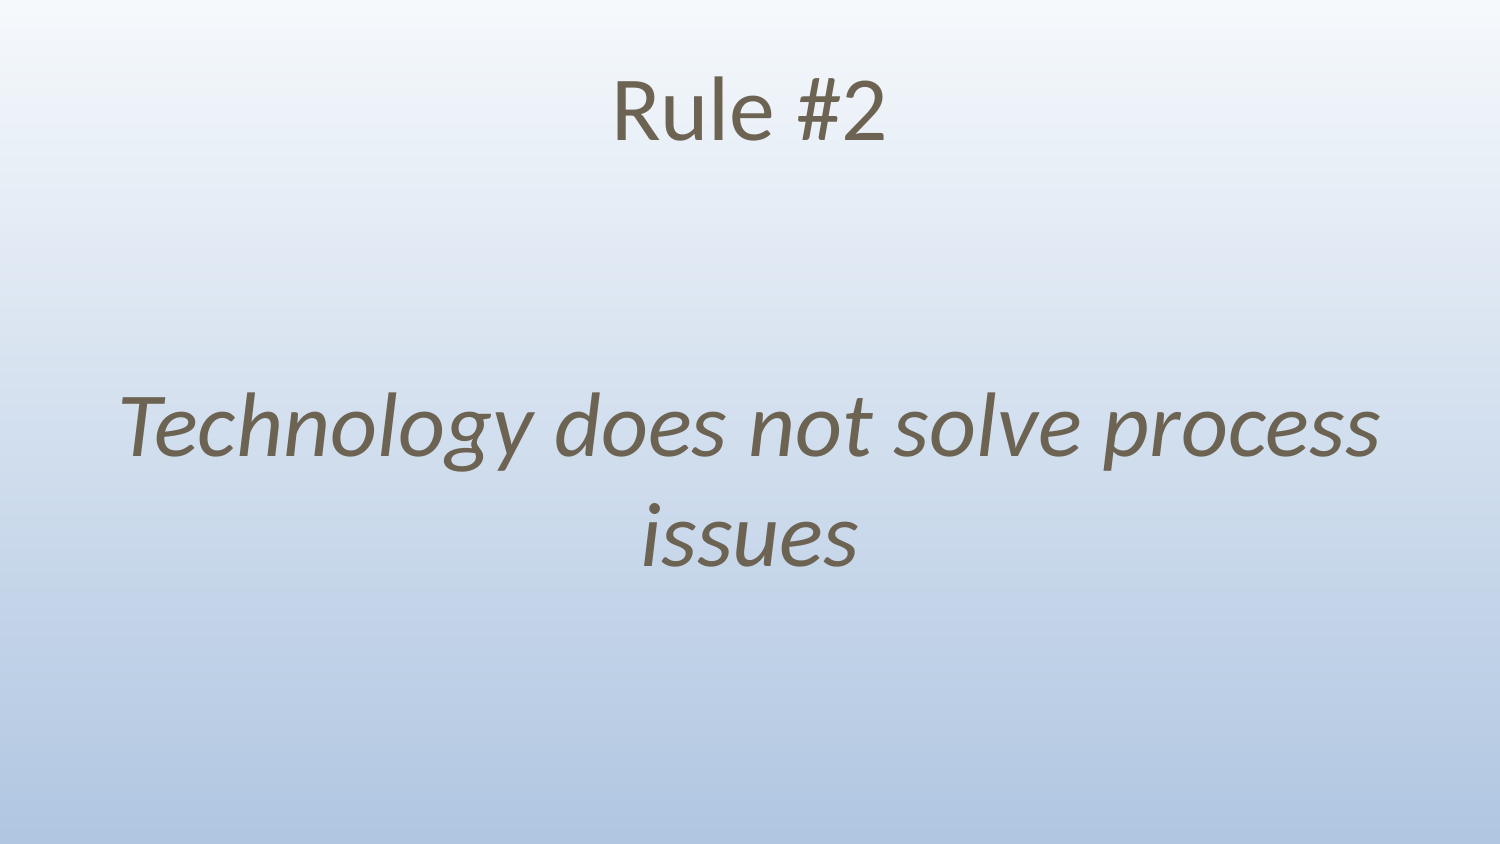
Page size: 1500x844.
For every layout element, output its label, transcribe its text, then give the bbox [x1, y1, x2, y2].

list Technology does not solve process issues [75, 196, 1425, 754]
title Rule #2 [75, 33, 1425, 175]
